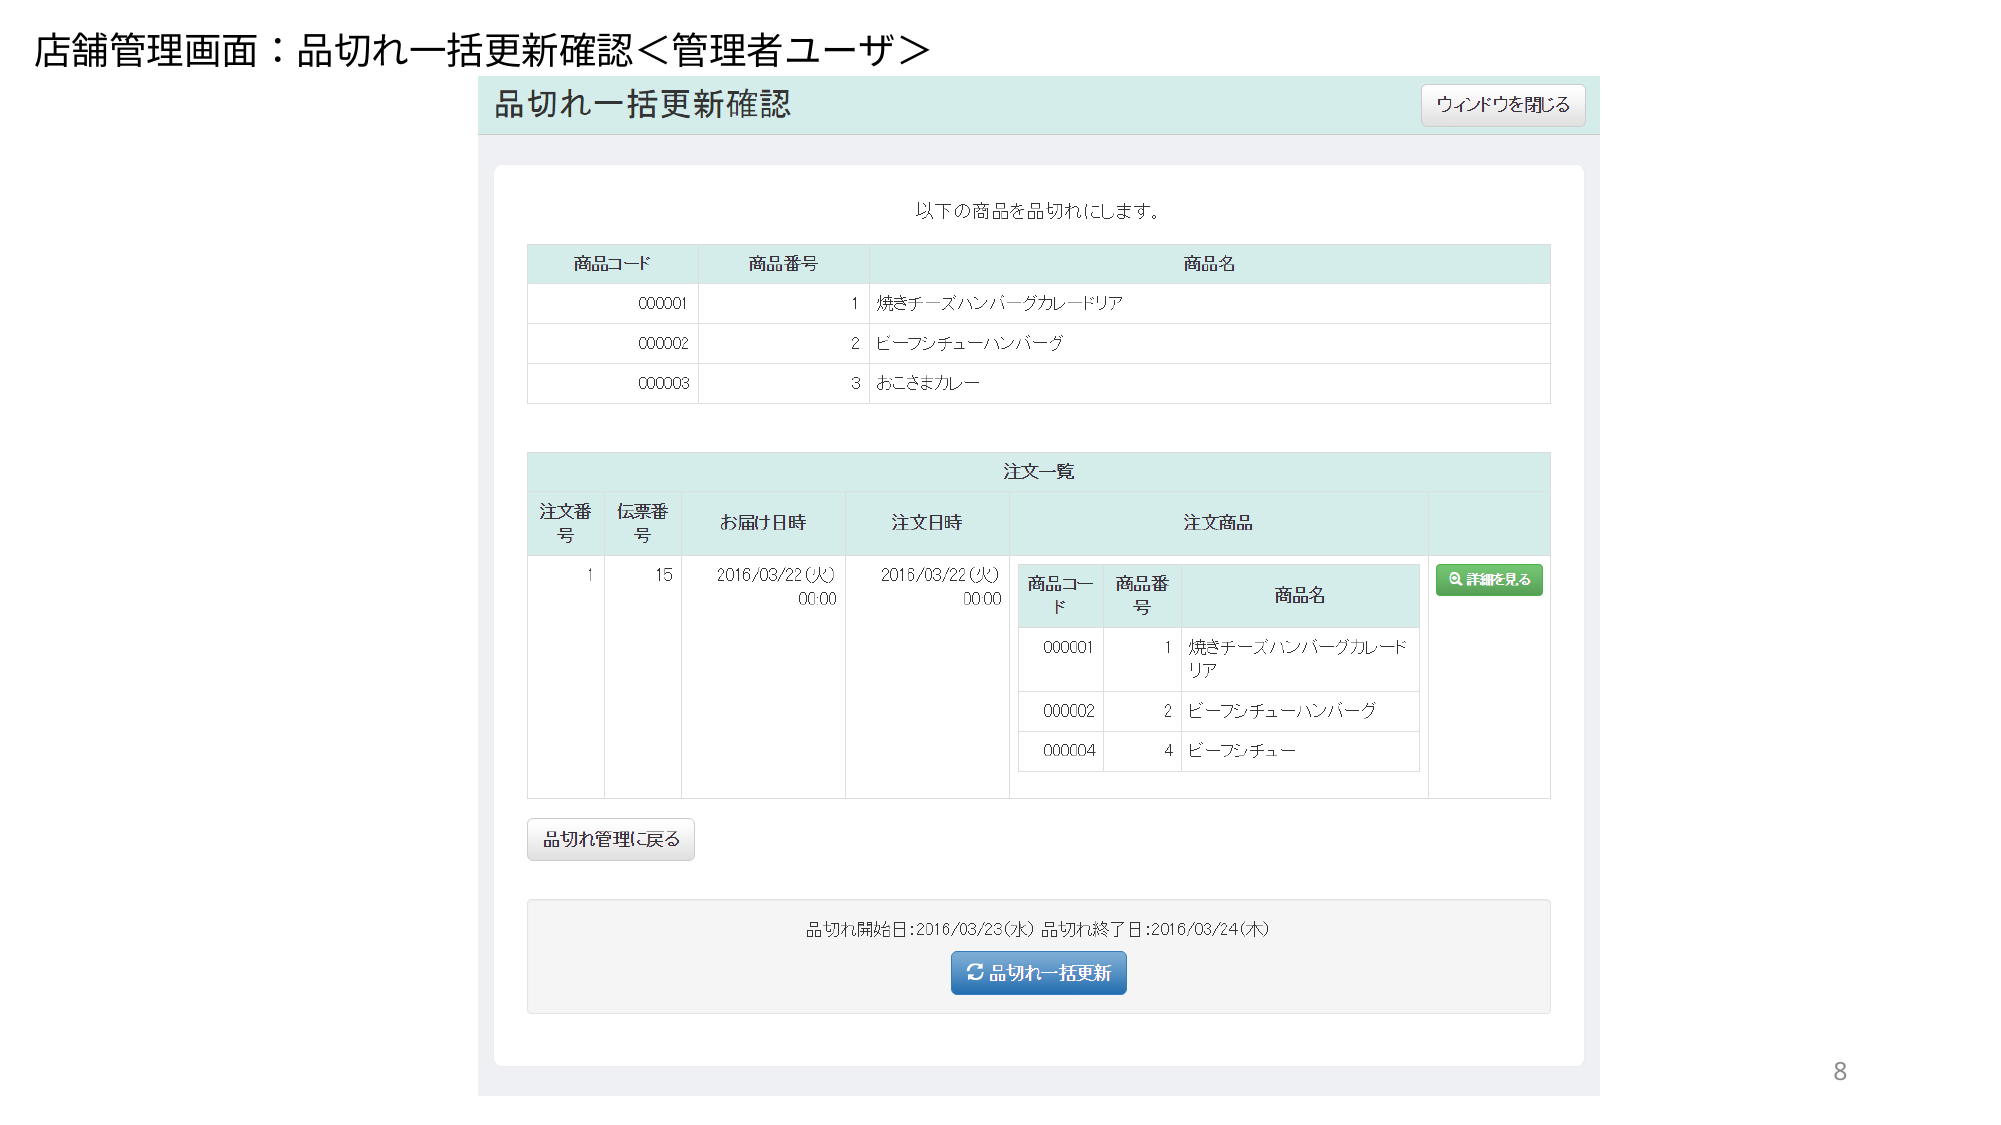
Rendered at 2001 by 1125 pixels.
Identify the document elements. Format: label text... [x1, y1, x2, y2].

text_box 店舗管理画面：品切れ一括更新確認＜管理者ユーザ＞ [19, 0, 1659, 280]
slide_number 8 [1412, 1042, 1863, 1103]
picture [478, 76, 1600, 1096]
